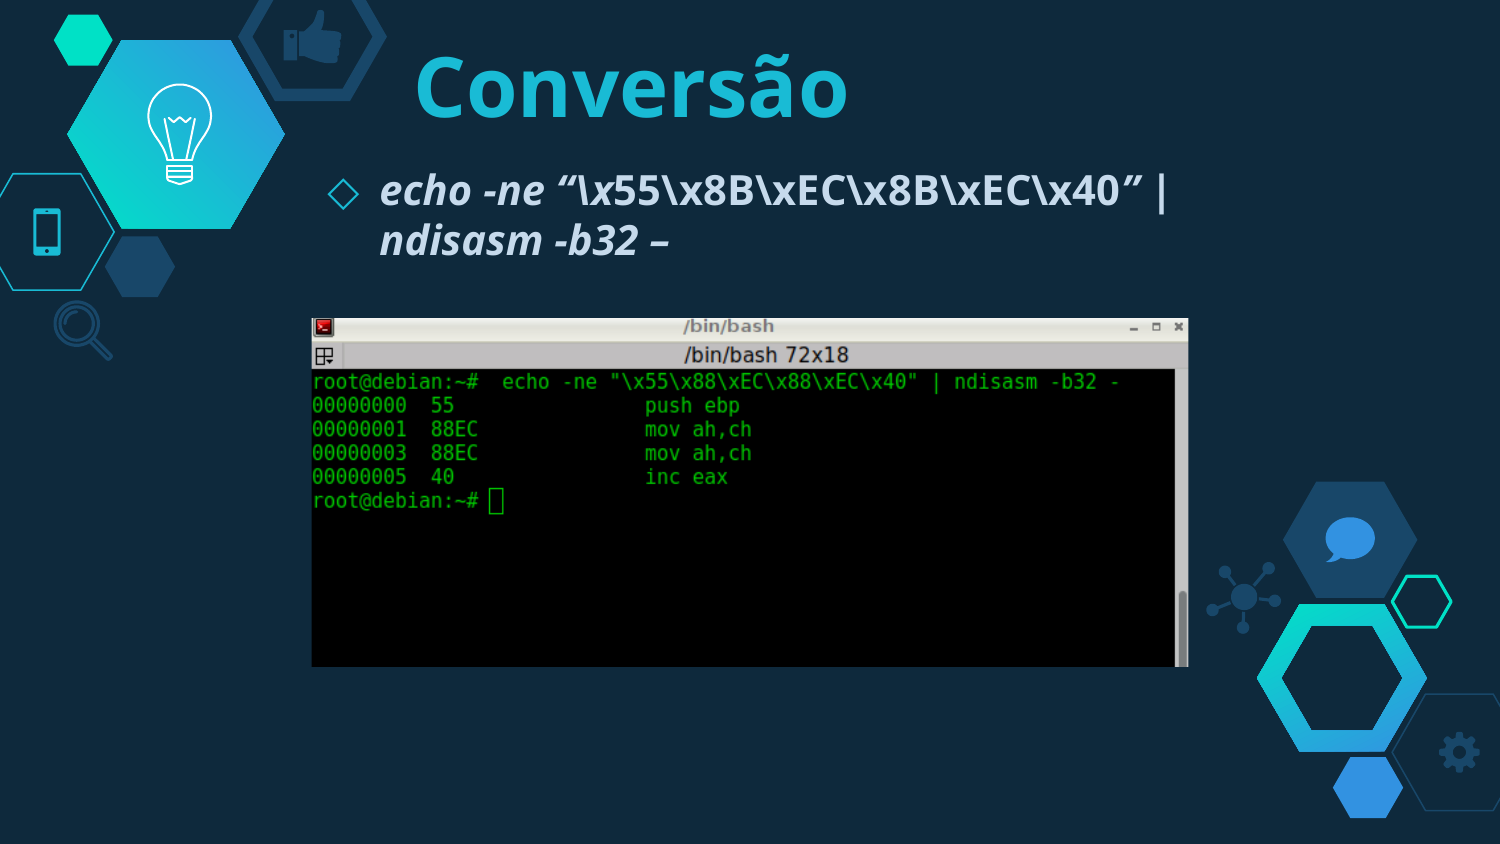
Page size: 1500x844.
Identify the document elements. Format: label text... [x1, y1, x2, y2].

title Conversão [398, 43, 1210, 150]
list echo -ne “\x55\x8B\xEC\x8B\xEC\x40” | ndisasm -b32 – [289, 149, 1194, 776]
picture [311, 317, 1189, 667]
